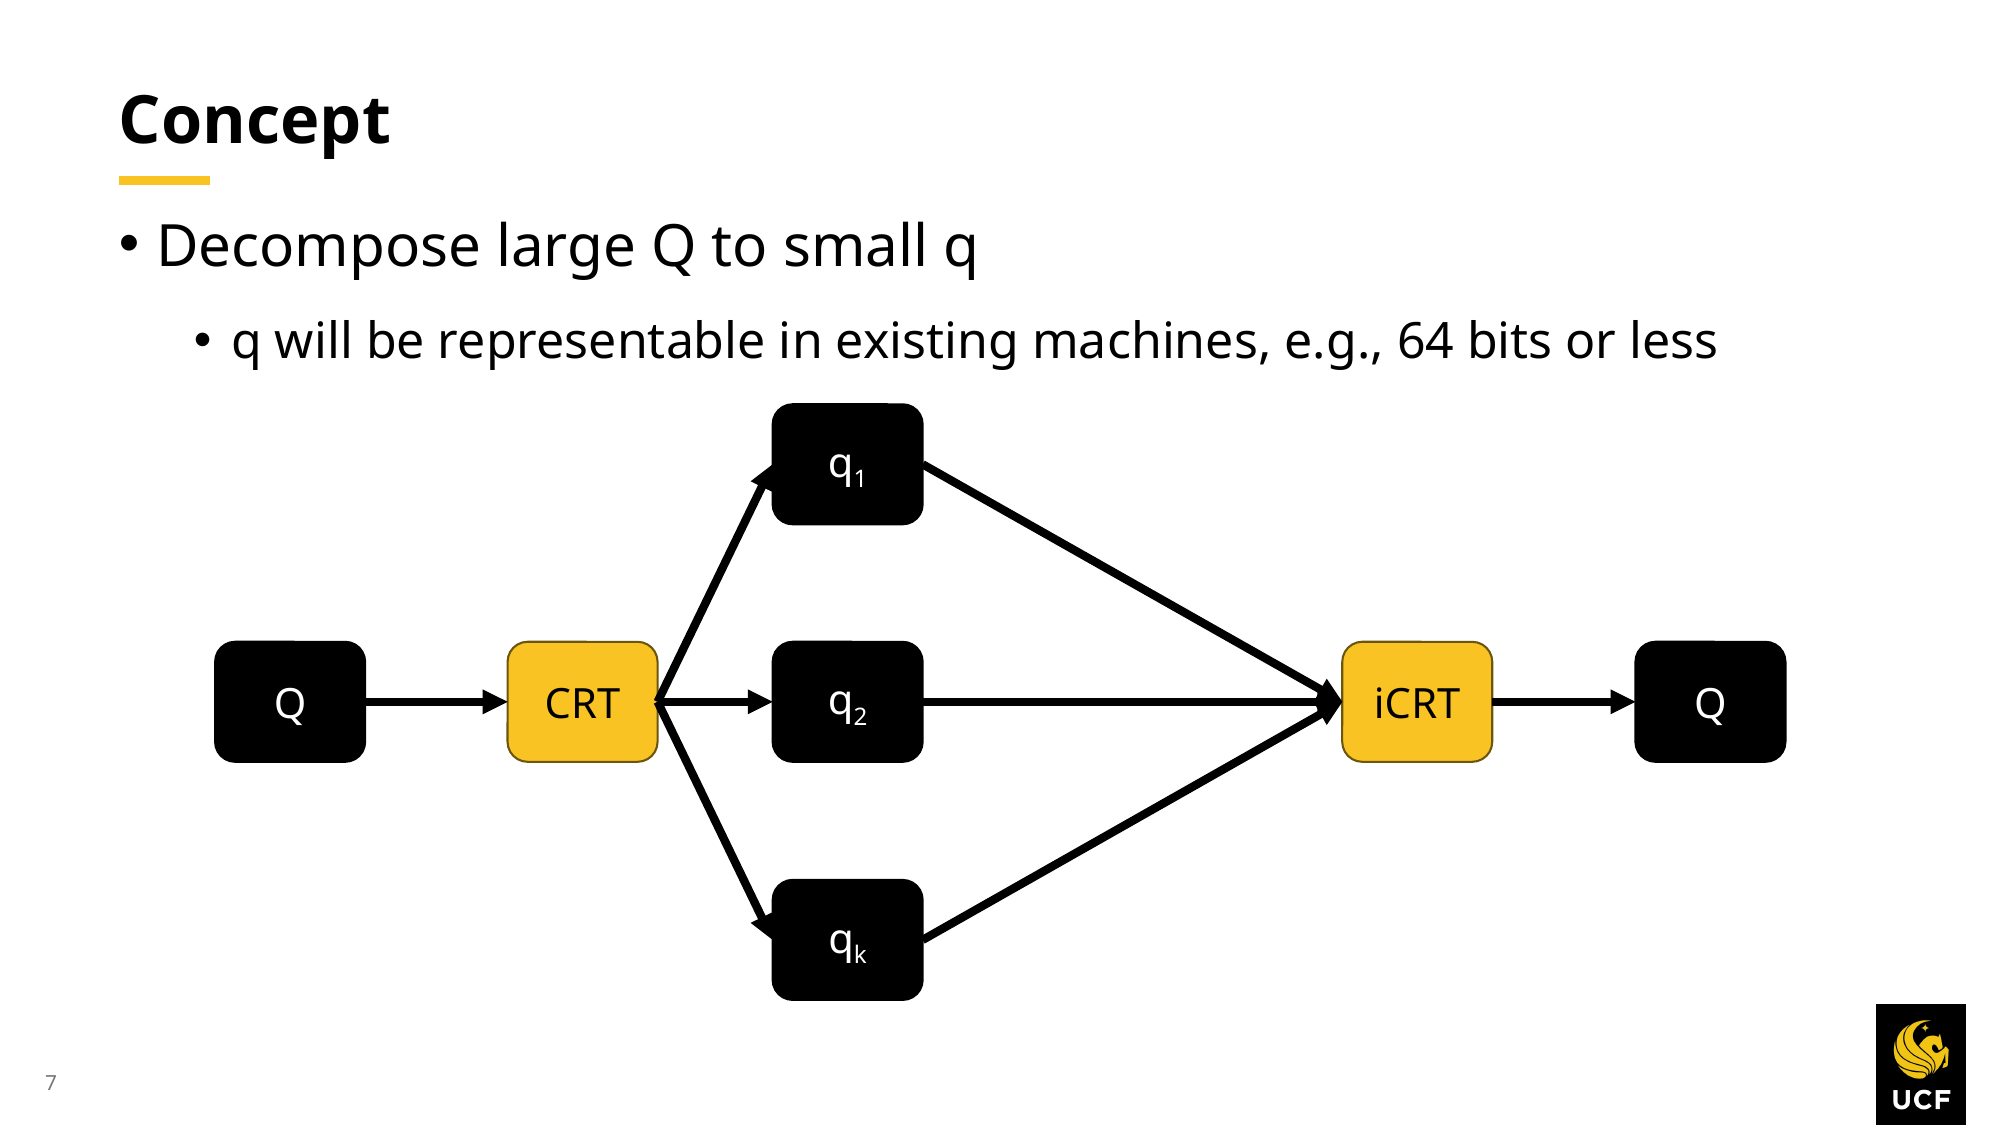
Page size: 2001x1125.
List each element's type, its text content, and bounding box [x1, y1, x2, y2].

text_box q2 [773, 640, 922, 763]
text_box Q [1634, 640, 1787, 763]
text_box qk [771, 878, 924, 1001]
picture [1876, 1004, 1966, 1125]
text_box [922, 701, 1343, 941]
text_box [657, 464, 773, 701]
text_box iCRT [1343, 640, 1494, 763]
text_box Q [214, 640, 367, 763]
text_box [922, 464, 1343, 701]
list Decompose large Q to small q q will be representable in existing machines, e.g., 64 bits or less [118, 207, 1882, 1000]
text_box CRT [506, 640, 657, 763]
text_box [657, 701, 773, 941]
title Concept [118, 30, 1882, 157]
text_box q1 [771, 403, 924, 526]
